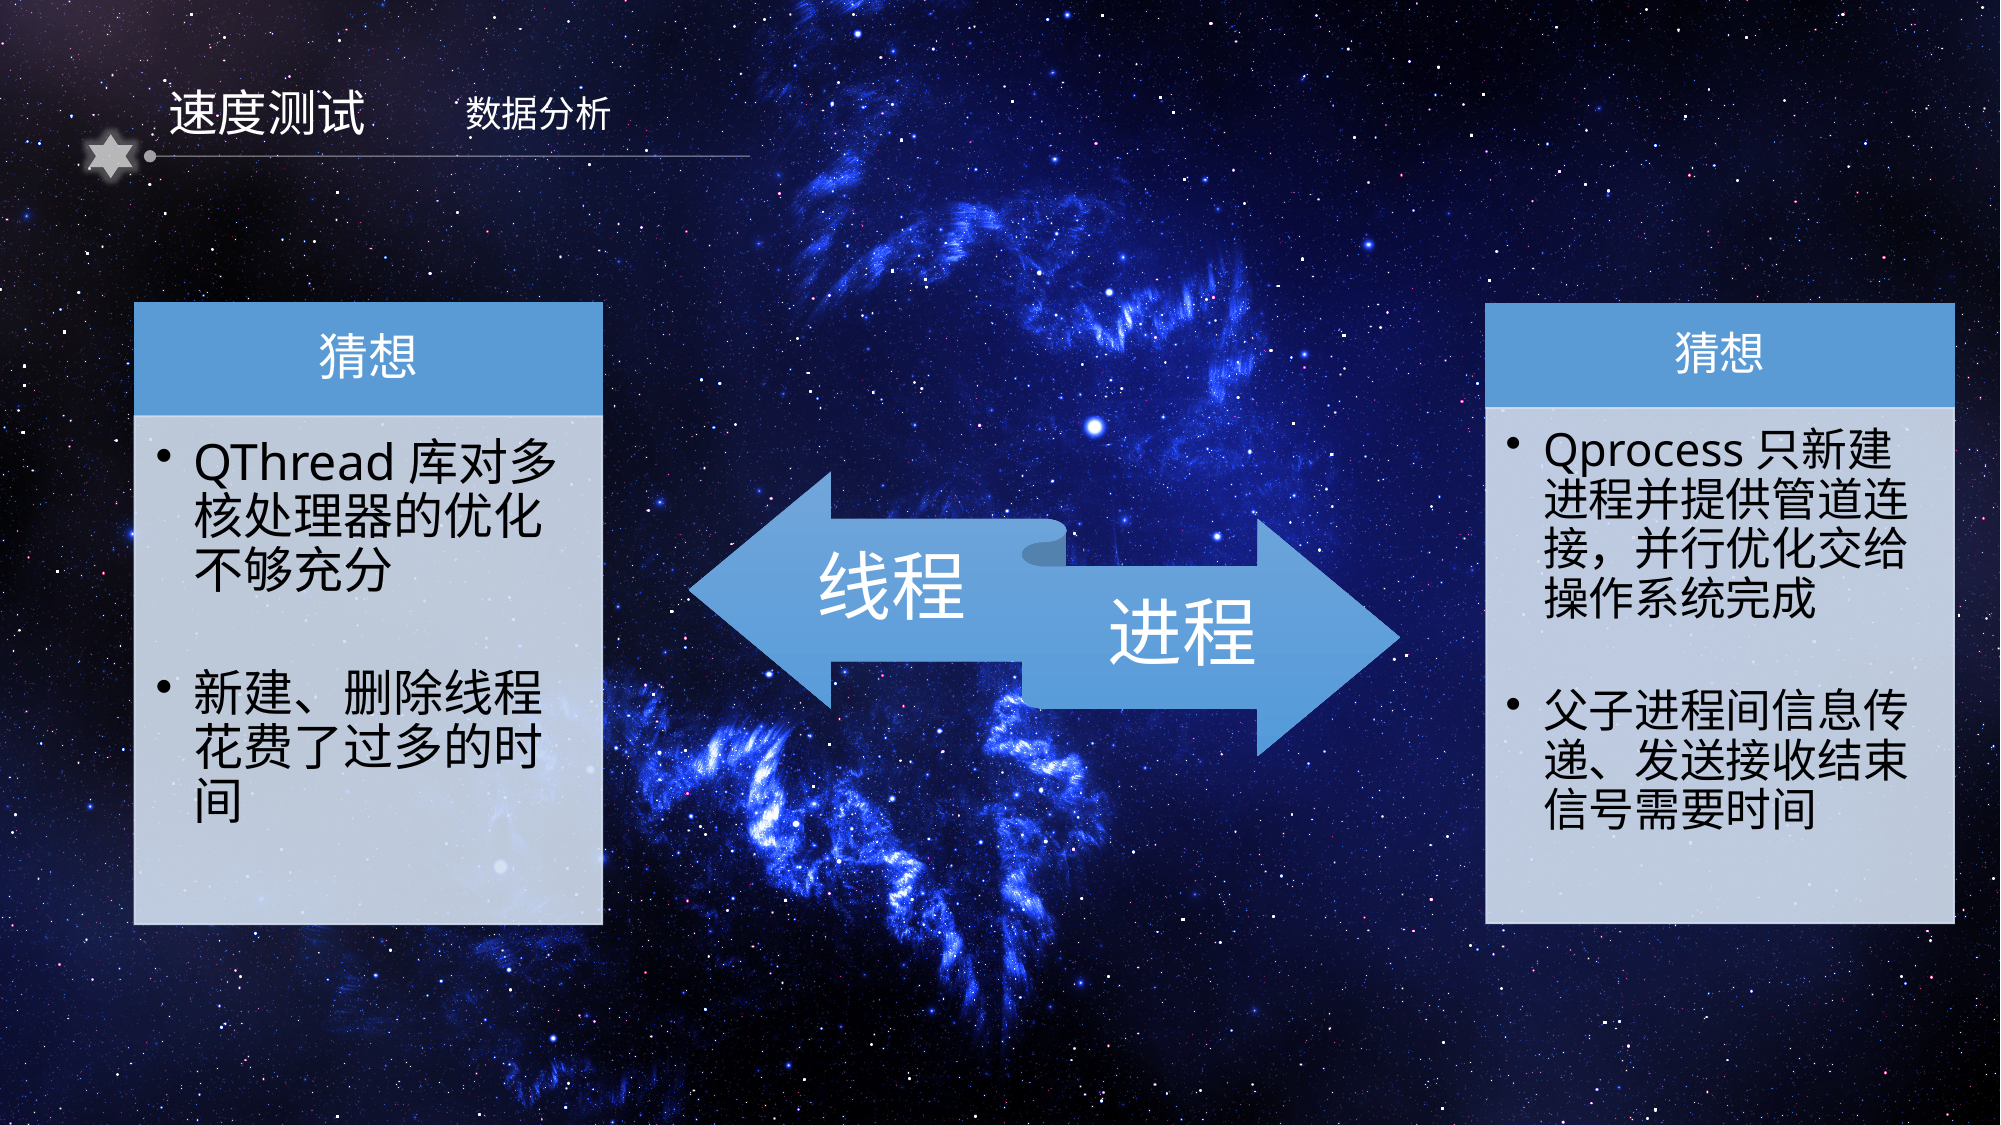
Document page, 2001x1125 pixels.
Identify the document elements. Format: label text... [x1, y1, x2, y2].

picture [0, 0, 2000, 1125]
list 数据分析 [450, 88, 755, 144]
list 速度测试 [153, 80, 408, 150]
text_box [134, 294, 603, 933]
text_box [688, 409, 1400, 819]
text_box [1486, 294, 1954, 933]
